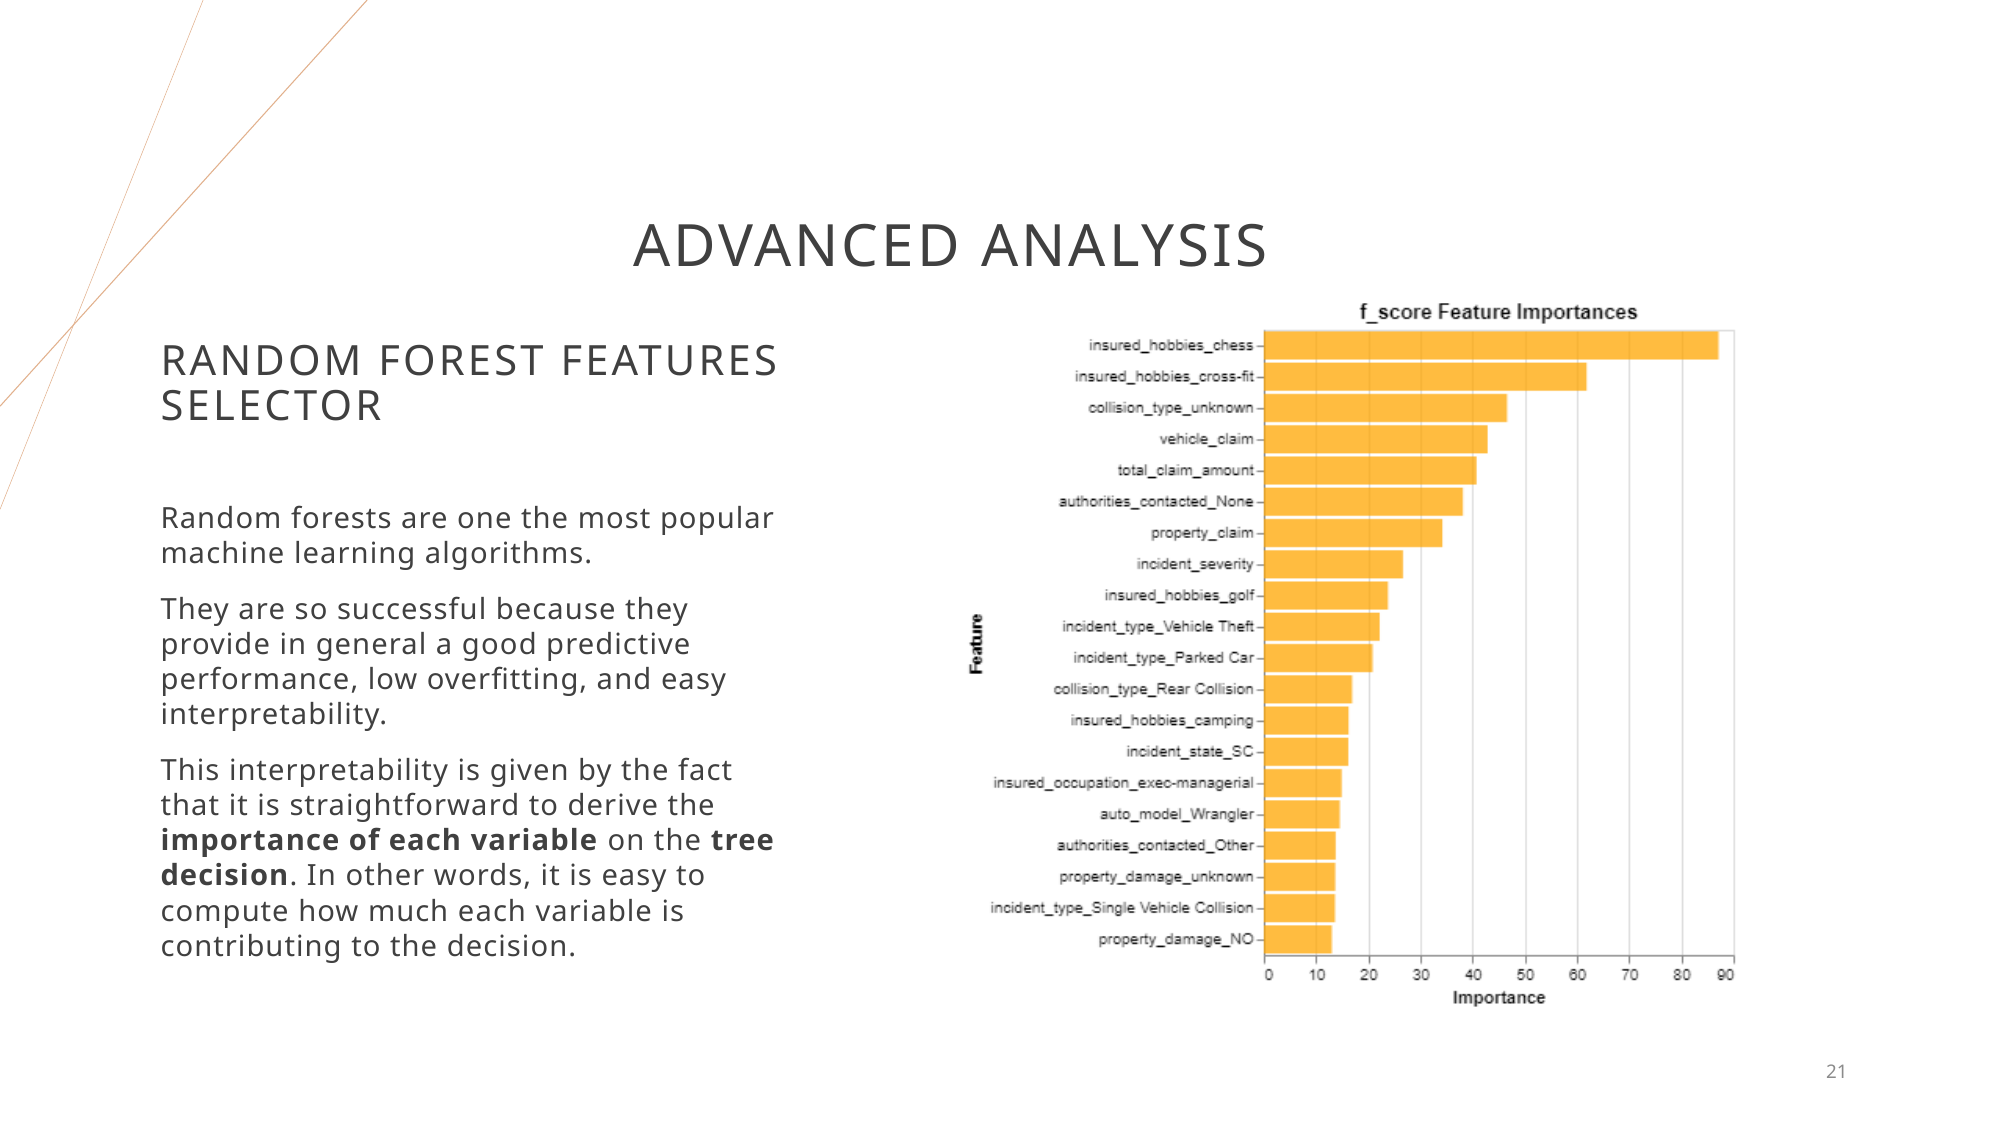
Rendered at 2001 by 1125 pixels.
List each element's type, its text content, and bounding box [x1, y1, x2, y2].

list Random forest features selector [145, 320, 815, 438]
slide_number 21 [1412, 1042, 1863, 1103]
picture [962, 302, 1740, 1011]
title Advanced Analysis [309, 146, 1592, 350]
list Random forests are one the most popular machine learning algorithms. They are so successful because they provide in general a good predictive performance, low overfitting, and easy interpretability. This interpretability is given by the fact that it is straightforward to derive the importance of each variable on the tree decision. In other words, it is easy to compute how much each variable is contributing to the decision. [145, 491, 815, 1012]
